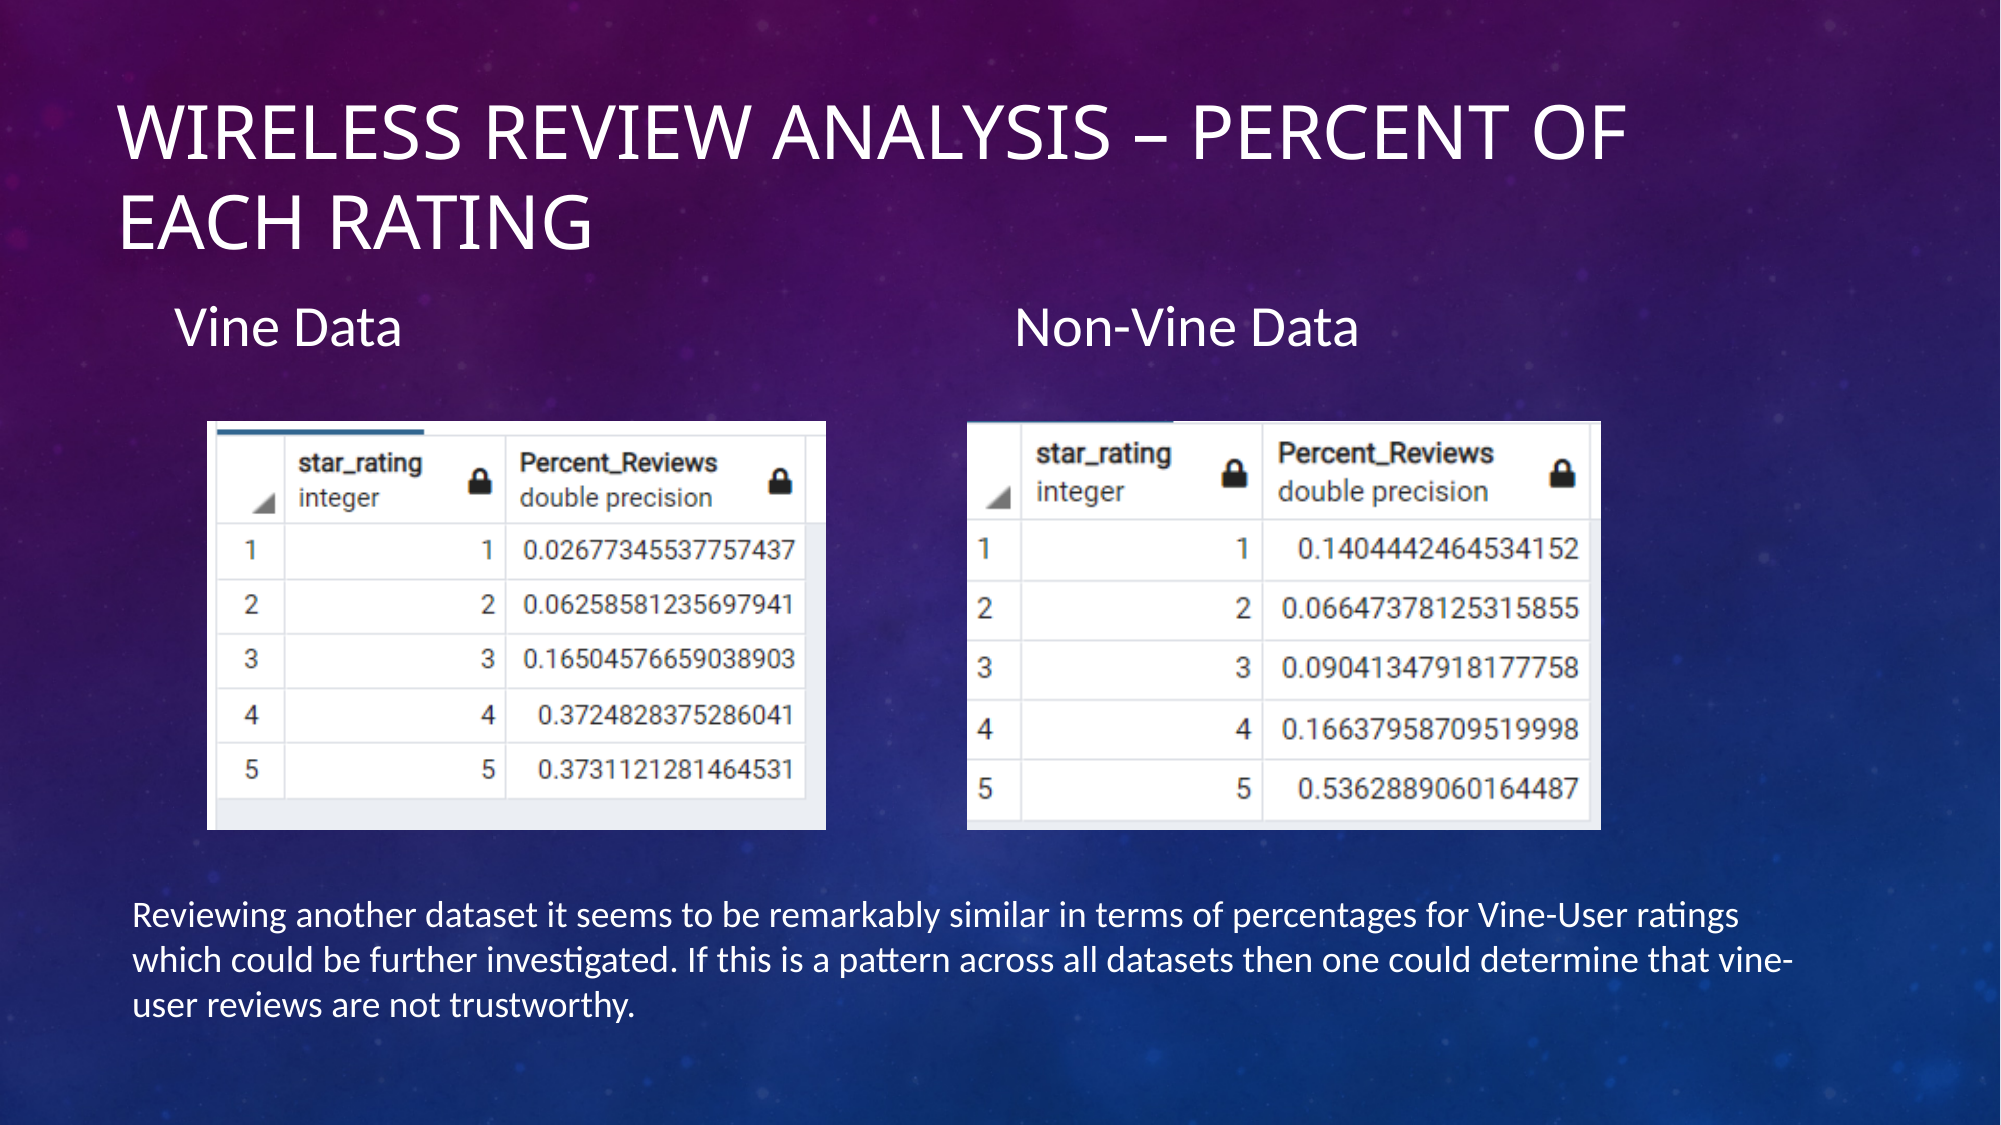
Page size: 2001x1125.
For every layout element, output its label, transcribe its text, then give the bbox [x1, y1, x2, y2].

list Vine Data [159, 270, 933, 366]
text_box Reviewing another dataset it seems to be remarkably similar in terms of percentages for Vine-User ratings which could be further investigated. If this is a pattern across all datasets then one could determine that vine-user reviews are not trustworthy. [117, 882, 1818, 1033]
title Wireless Review Analysis – Percent of Each Rating [101, 55, 1764, 295]
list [967, 421, 1602, 830]
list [207, 421, 826, 830]
list Non-Vine Data [999, 270, 1775, 366]
picture [0, 0, 2001, 1125]
